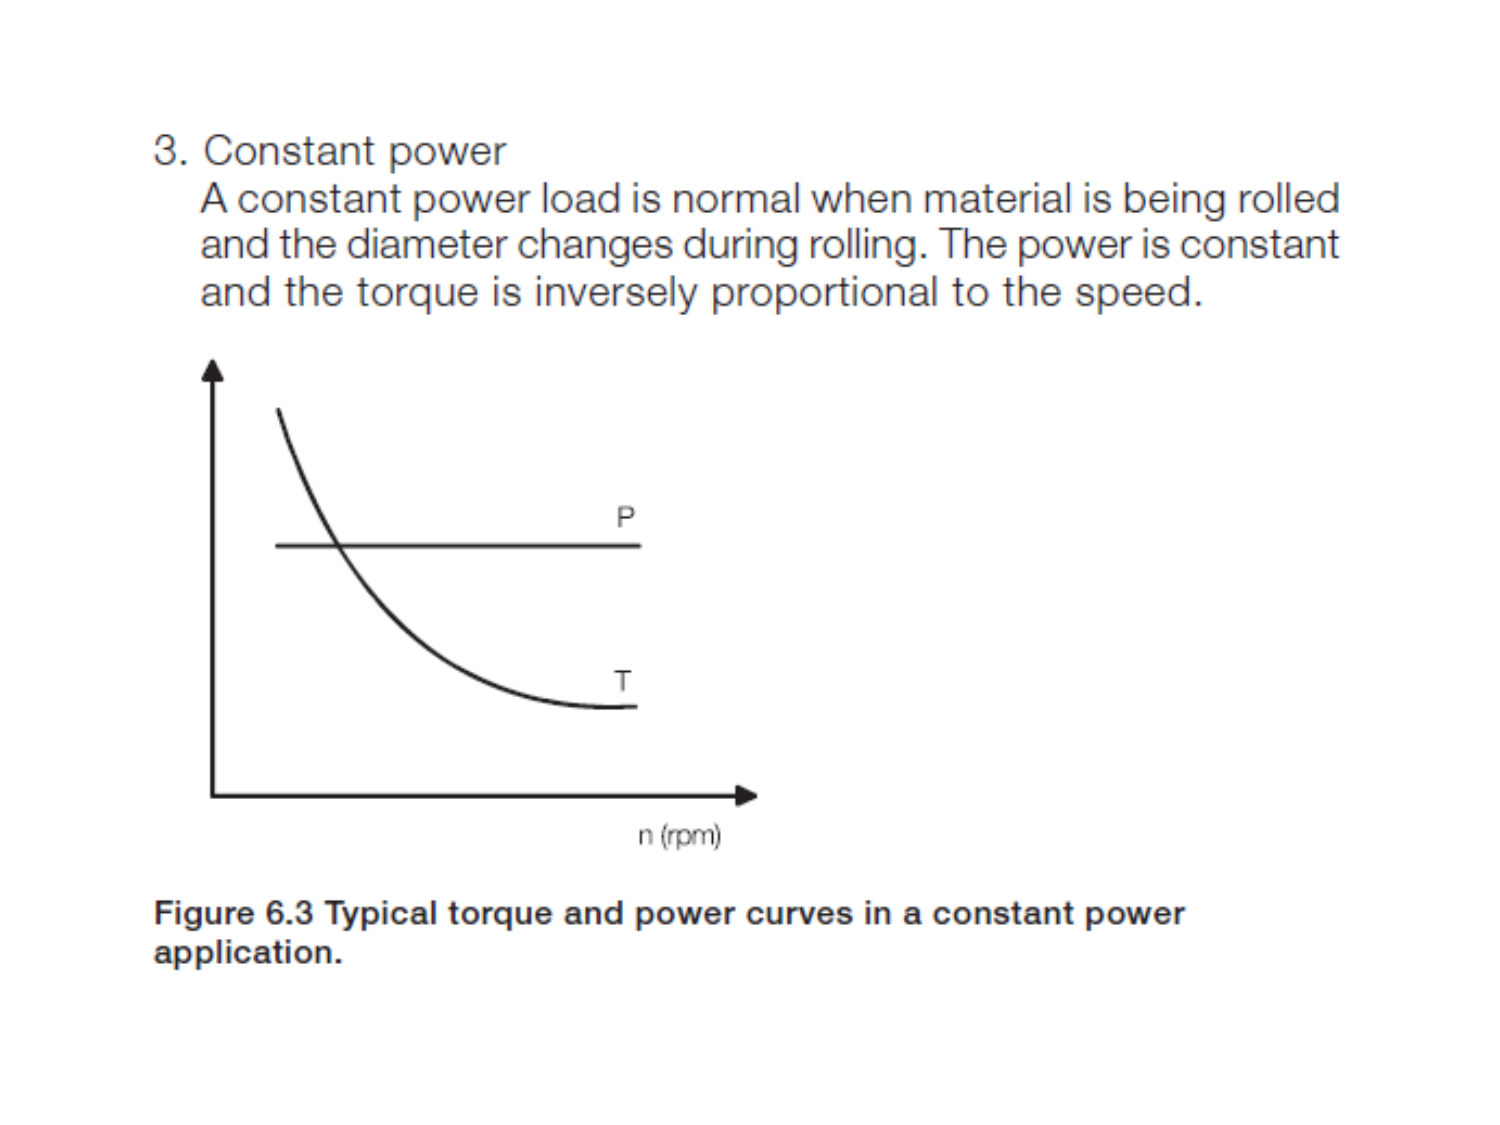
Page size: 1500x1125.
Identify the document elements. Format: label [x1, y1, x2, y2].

picture [137, 122, 1363, 1003]
